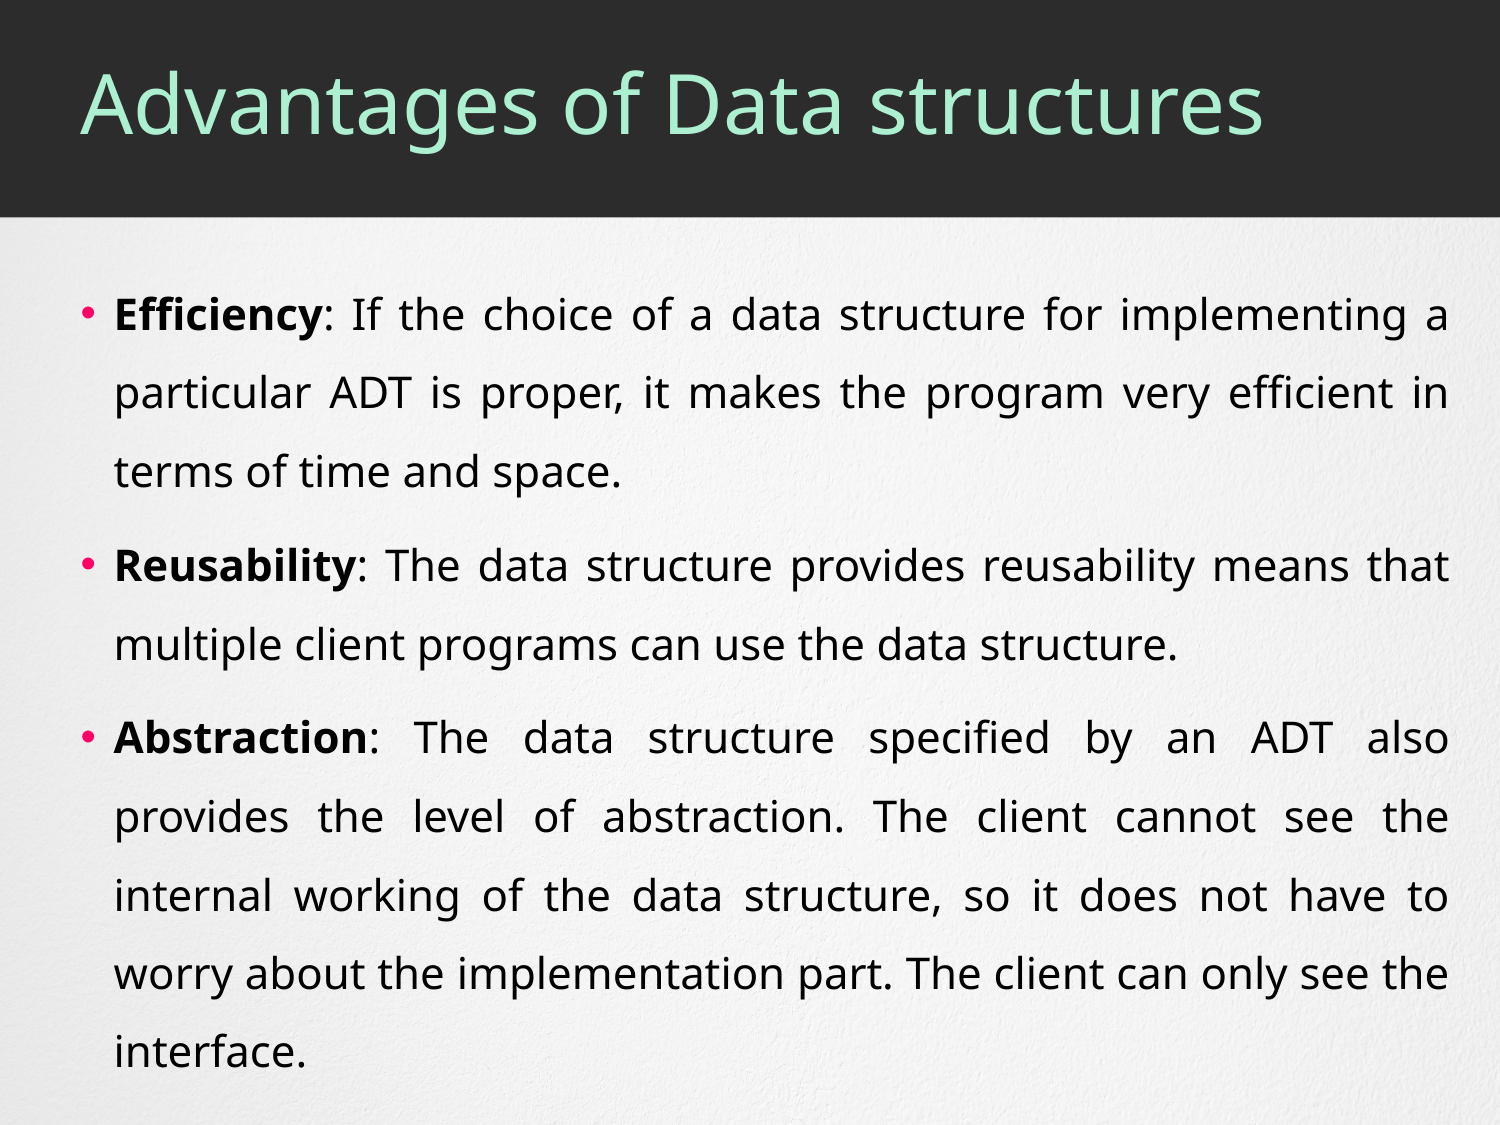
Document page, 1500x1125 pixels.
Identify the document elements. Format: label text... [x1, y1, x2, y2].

title Advantages of Data structures [65, 0, 1500, 216]
list Efficiency: If the choice of a data structure for implementing a particular ADT is proper, it makes the program very efficient in terms of time and space. Reusability: The data structure provides reusability means that multiple client programs can use the data structure. Abstraction: The data structure specified by an ADT also provides the level of abstraction. The client cannot see the internal working of the data structure, so it does not have to worry about the implementation part. The client can only see the interface. [65, 253, 1466, 1094]
